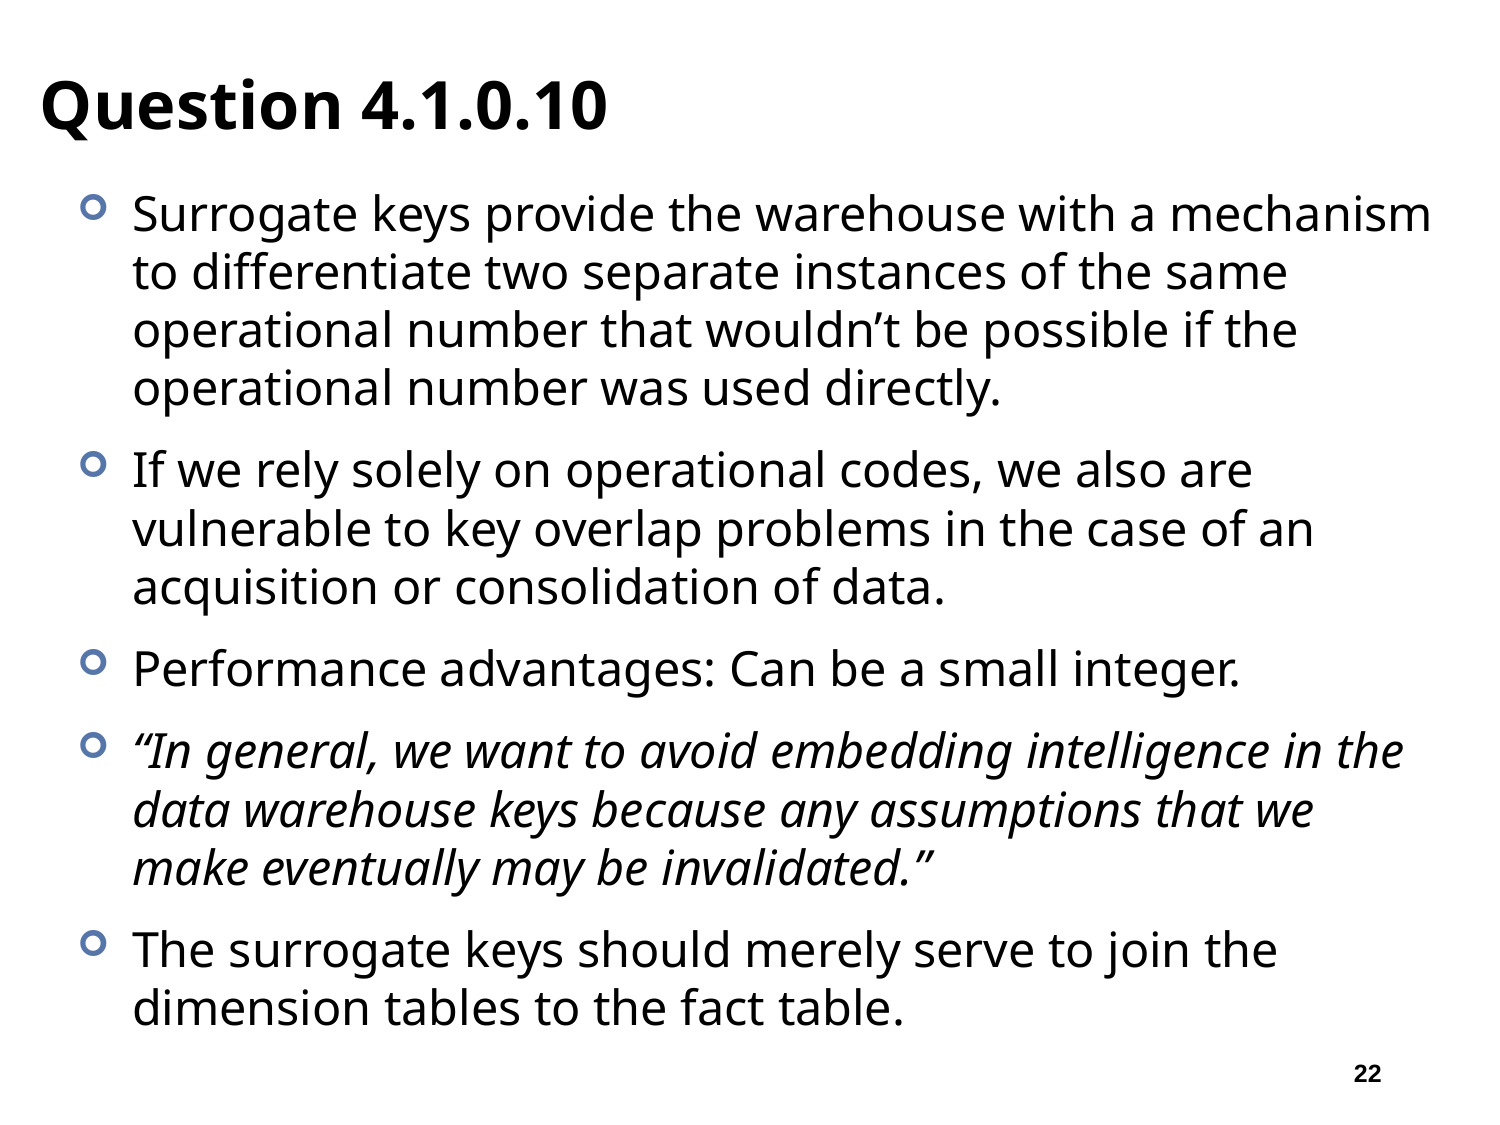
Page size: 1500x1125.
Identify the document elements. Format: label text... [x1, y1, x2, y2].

slide_number 22 [1059, 1042, 1397, 1103]
list Surrogate keys provide the warehouse with a mechanism to differentiate two separate instances of the same operational number that wouldn’t be possible if the operational number was used directly. If we rely solely on operational codes, we also are vulnerable to key overlap problems in the case of an acquisition or consolidation of data. Performance advantages: Can be a small integer. “In general, we want to avoid embedding intelligence in the data warehouse keys because any assumptions that we make eventually may be invalidated.” The surrogate keys should merely serve to join the dimension tables to the fact table. [62, 188, 1451, 1051]
title Question 4.1.0.10 [24, 18, 1451, 188]
